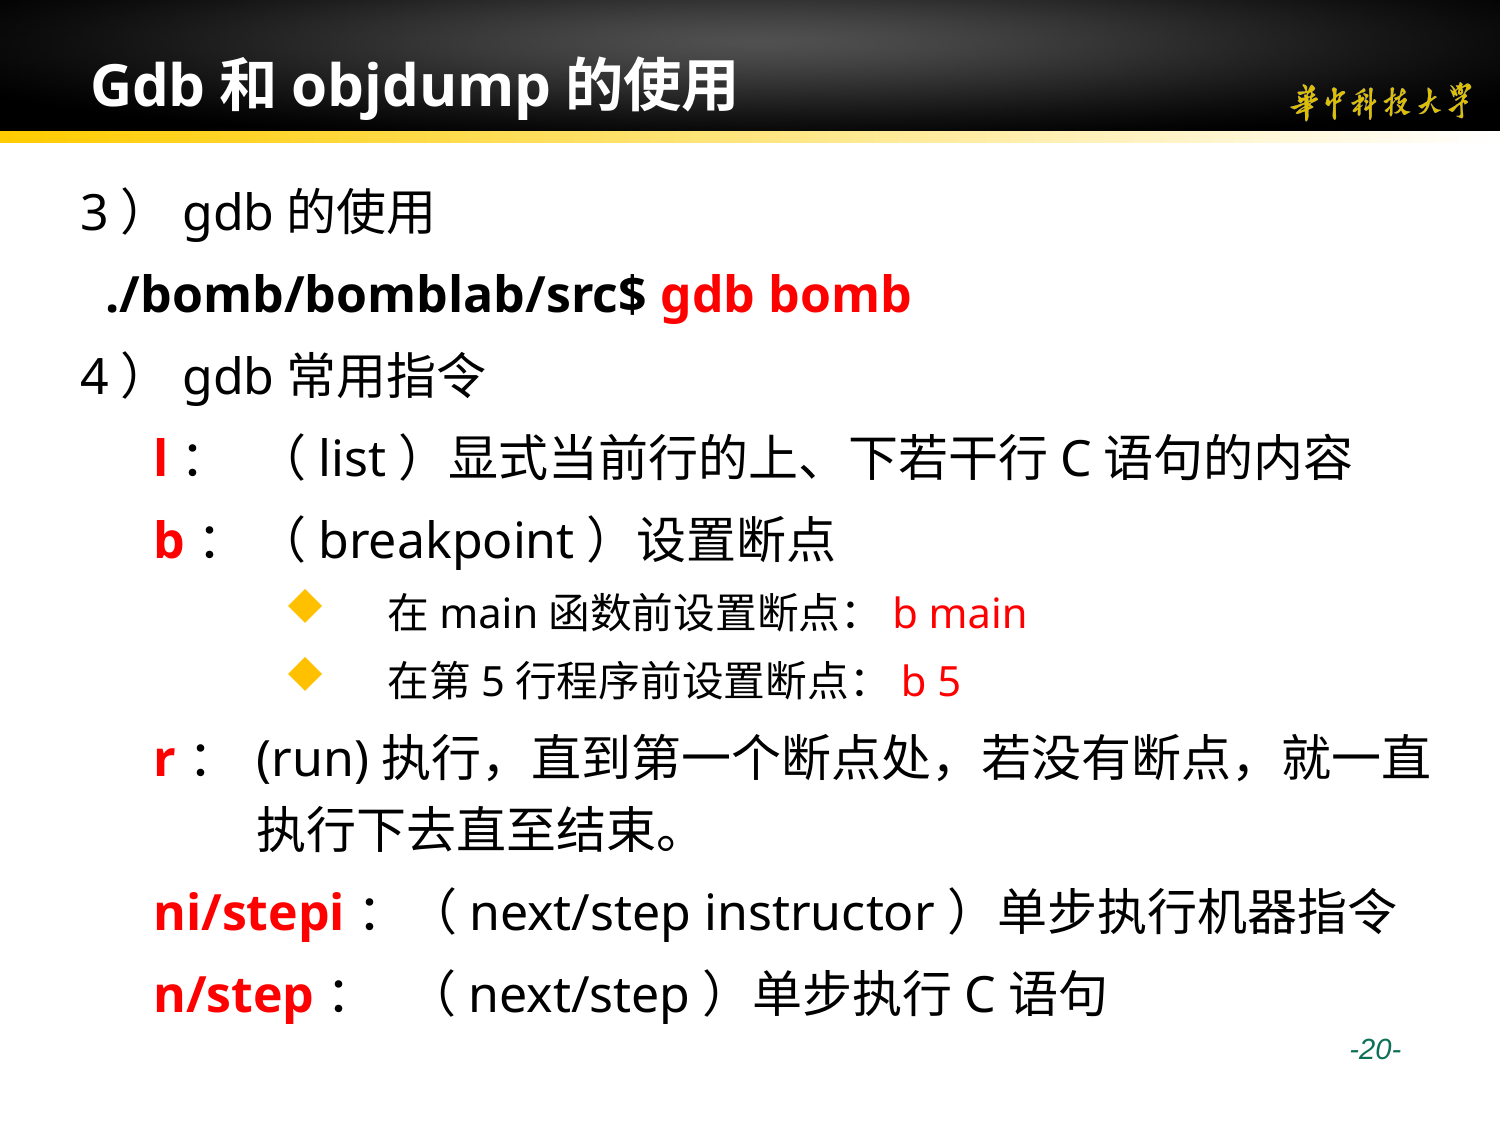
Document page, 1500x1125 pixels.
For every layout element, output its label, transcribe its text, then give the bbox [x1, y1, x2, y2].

list 3）gdb的使用 ./bomb/bomblab/src$ gdb bomb 4）gdb常用指令 l： （list）显式当前行的上、下若干行C语句的内容 b： （breakpoint）设置断点 在main函数前设置断点：b main 在第5行程序前设置断点：b 5 r： (run)执行，直到第一个断点处，若没有断点，就一直执行下去直至结束。 ni/stepi：（next/step instructor）单步执行机器指令 n/step： （next/step）单步执行C语句 [64, 160, 1471, 1125]
title Gdb和objdump的使用 [74, 34, 1426, 131]
slide_number -20- [1257, 1023, 1425, 1102]
picture [0, 0, 1500, 131]
